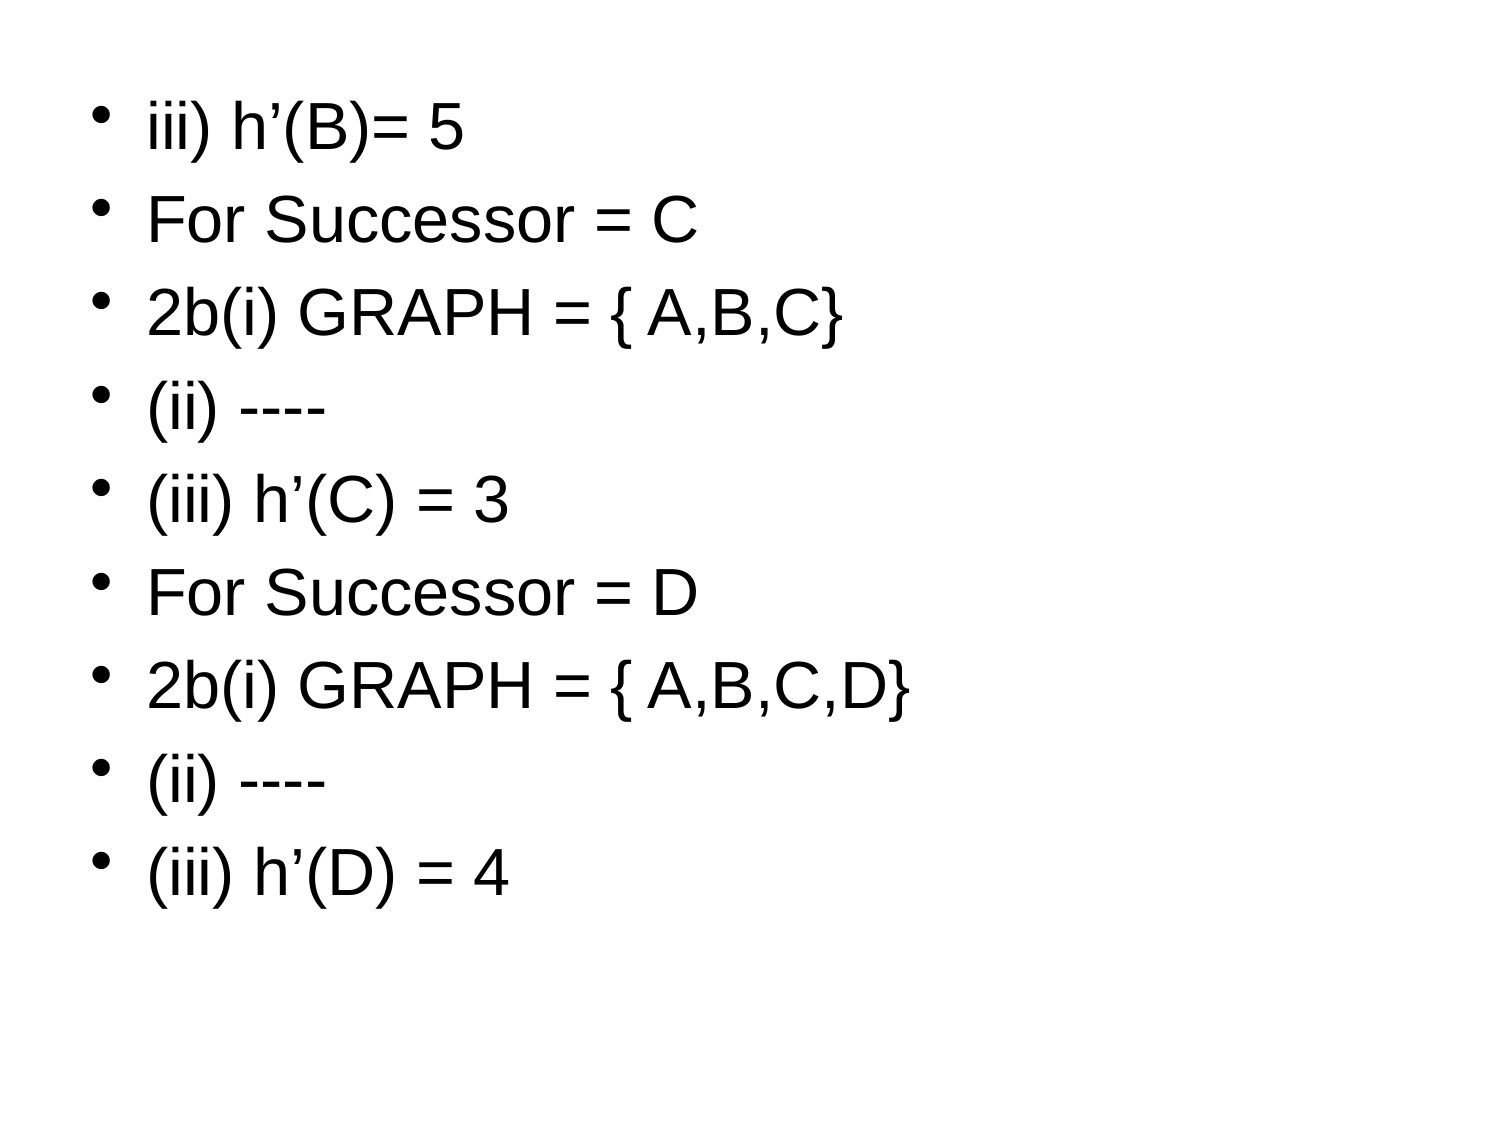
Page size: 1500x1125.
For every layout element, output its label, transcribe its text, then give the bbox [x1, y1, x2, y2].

list iii) h’(B)= 5 For Successor = C 2b(i) GRAPH = { A,B,C} (ii) ---- (iii) h’(C) = 3 For Successor = D 2b(i) GRAPH = { A,B,C,D} (ii) ---- (iii) h’(D) = 4 [75, 75, 1425, 818]
